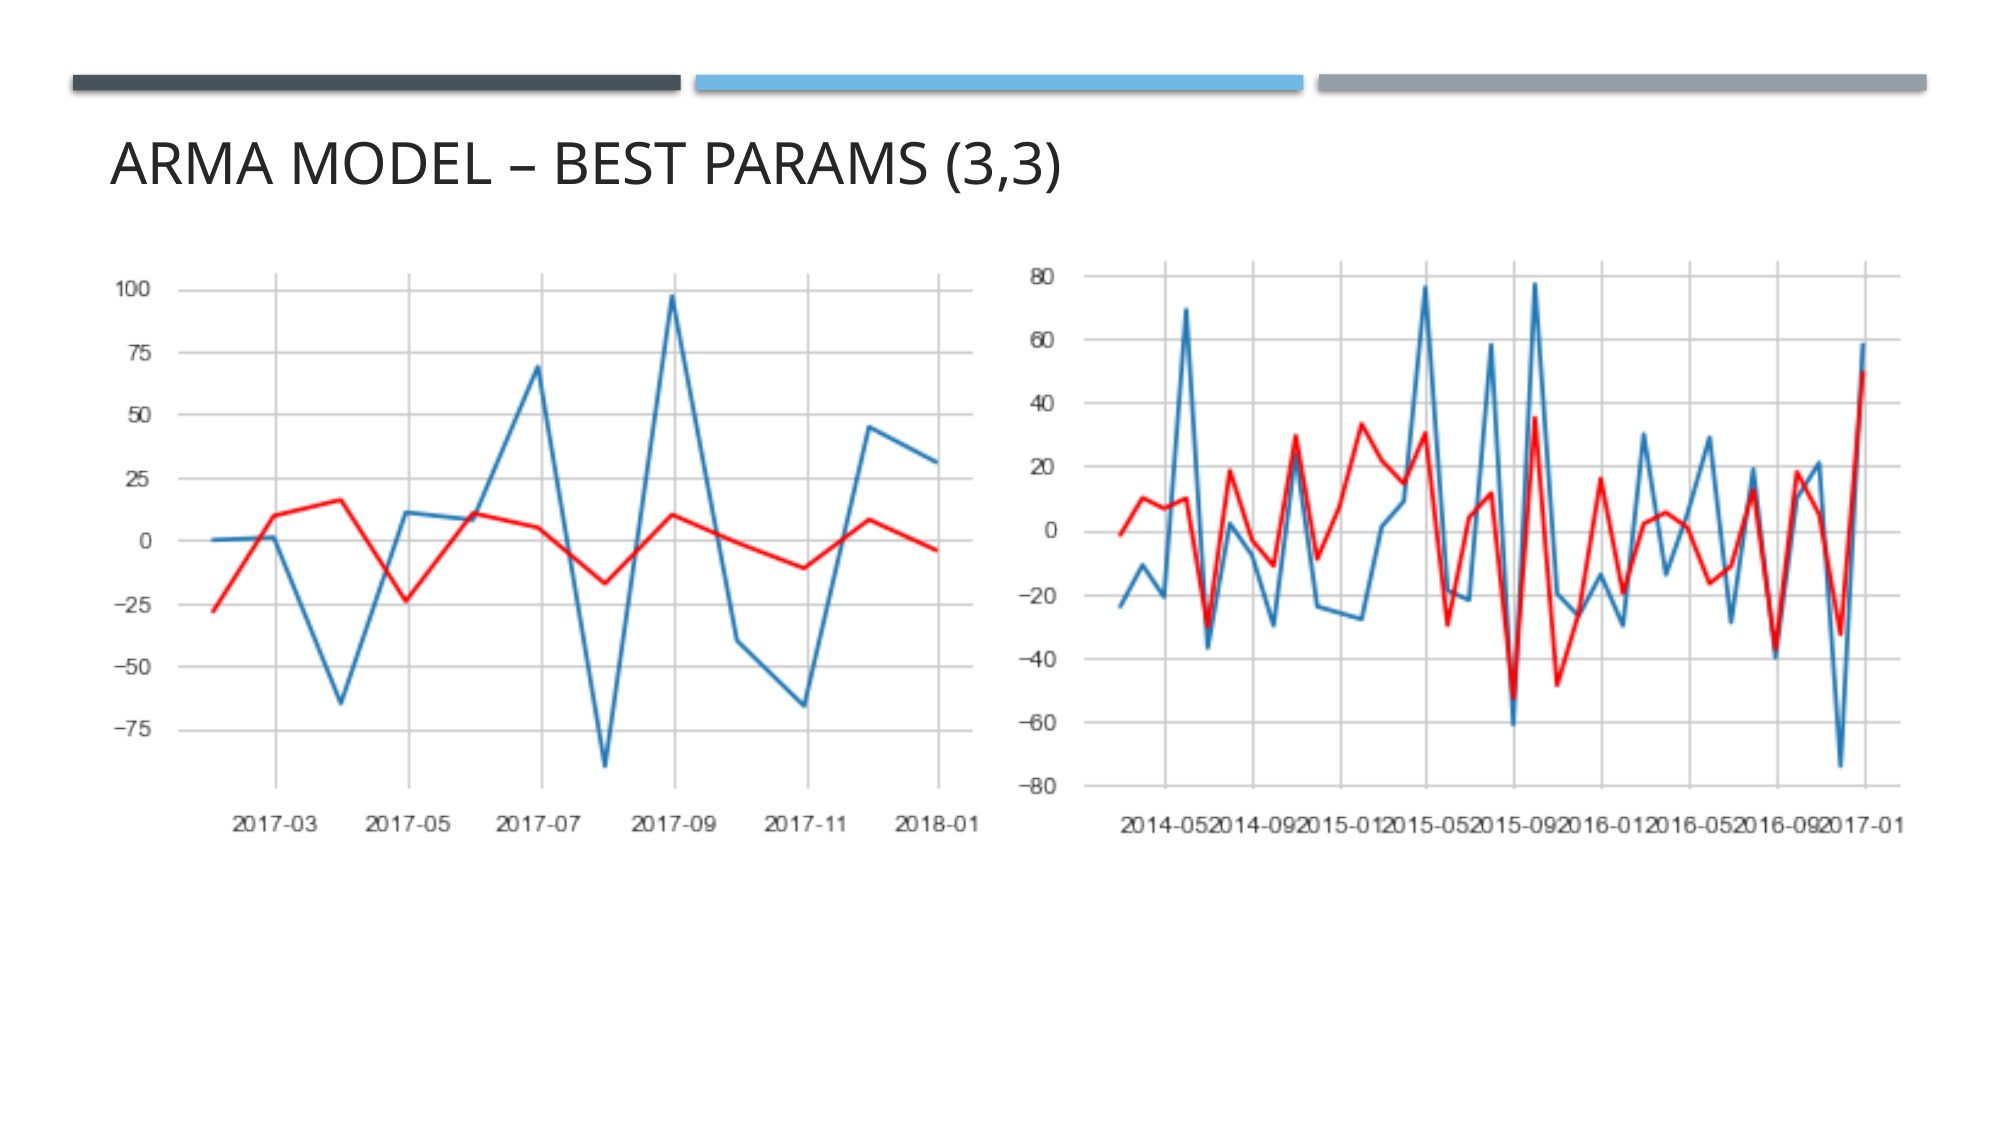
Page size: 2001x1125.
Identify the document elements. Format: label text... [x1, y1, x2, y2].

title ARMA Model – Best Params (3,3) [95, 115, 1905, 204]
picture [94, 243, 1926, 856]
